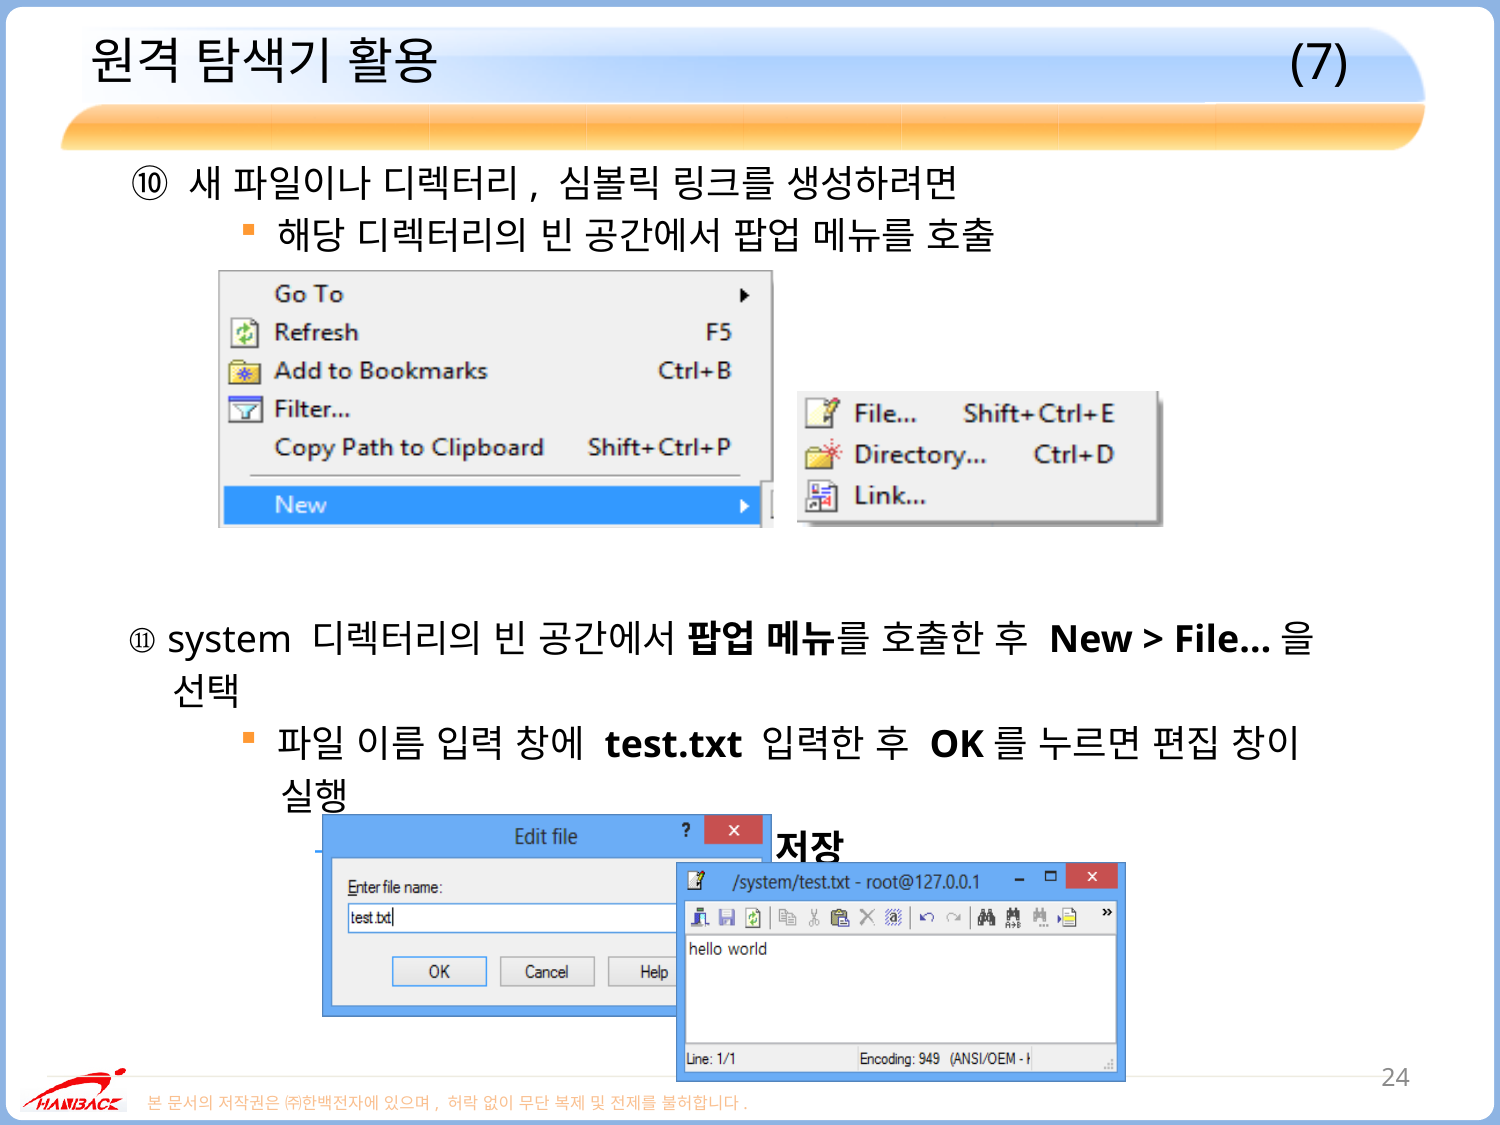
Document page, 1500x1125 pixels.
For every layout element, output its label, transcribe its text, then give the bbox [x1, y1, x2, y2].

picture [20, 1066, 127, 1112]
picture [218, 270, 774, 528]
title 원격 탐색기 활용 (7) [75, 11, 1425, 108]
picture [322, 814, 1126, 1083]
list ⑩ 새 파일이나 디렉터리, 심볼릭 링크를 생성하려면 해당 디렉터리의 빈 공간에서 팝업 메뉴를 호출 ⑪ system 디렉터리의 빈 공간에서 팝업 메뉴를 호출한 후 New > File…을 선택 파일 이름 입력 창에 test.txt 입력한 후 OK를 누르면 편집 창이 실행 hello world를 입력한 후 저장 [75, 152, 1424, 1055]
picture [58, 23, 1430, 151]
slide_number 24 [1074, 1054, 1425, 1103]
picture [796, 391, 1164, 528]
